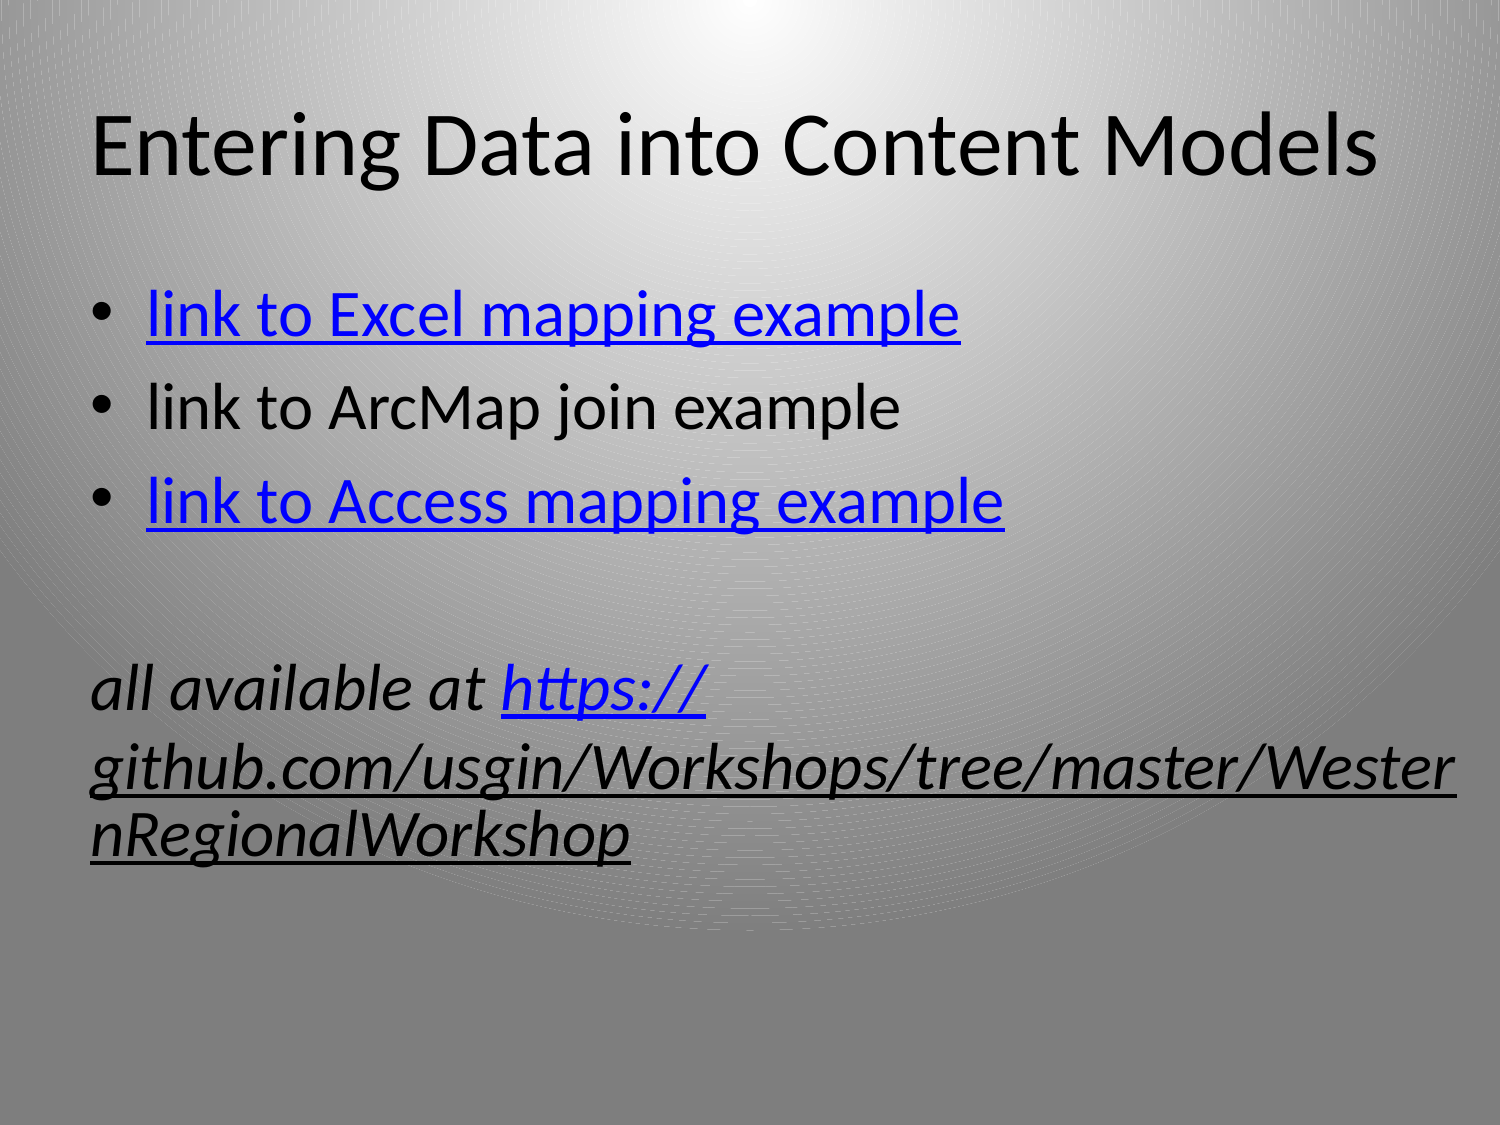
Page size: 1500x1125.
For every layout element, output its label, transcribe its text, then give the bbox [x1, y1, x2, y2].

list link to Excel mapping example link to ArcMap join example link to Access mapping example all available at https://github.com/usgin/Workshops/tree/master/WesternRegionalWorkshop [75, 262, 1488, 1005]
title Entering Data into Content Models [75, 45, 1425, 233]
